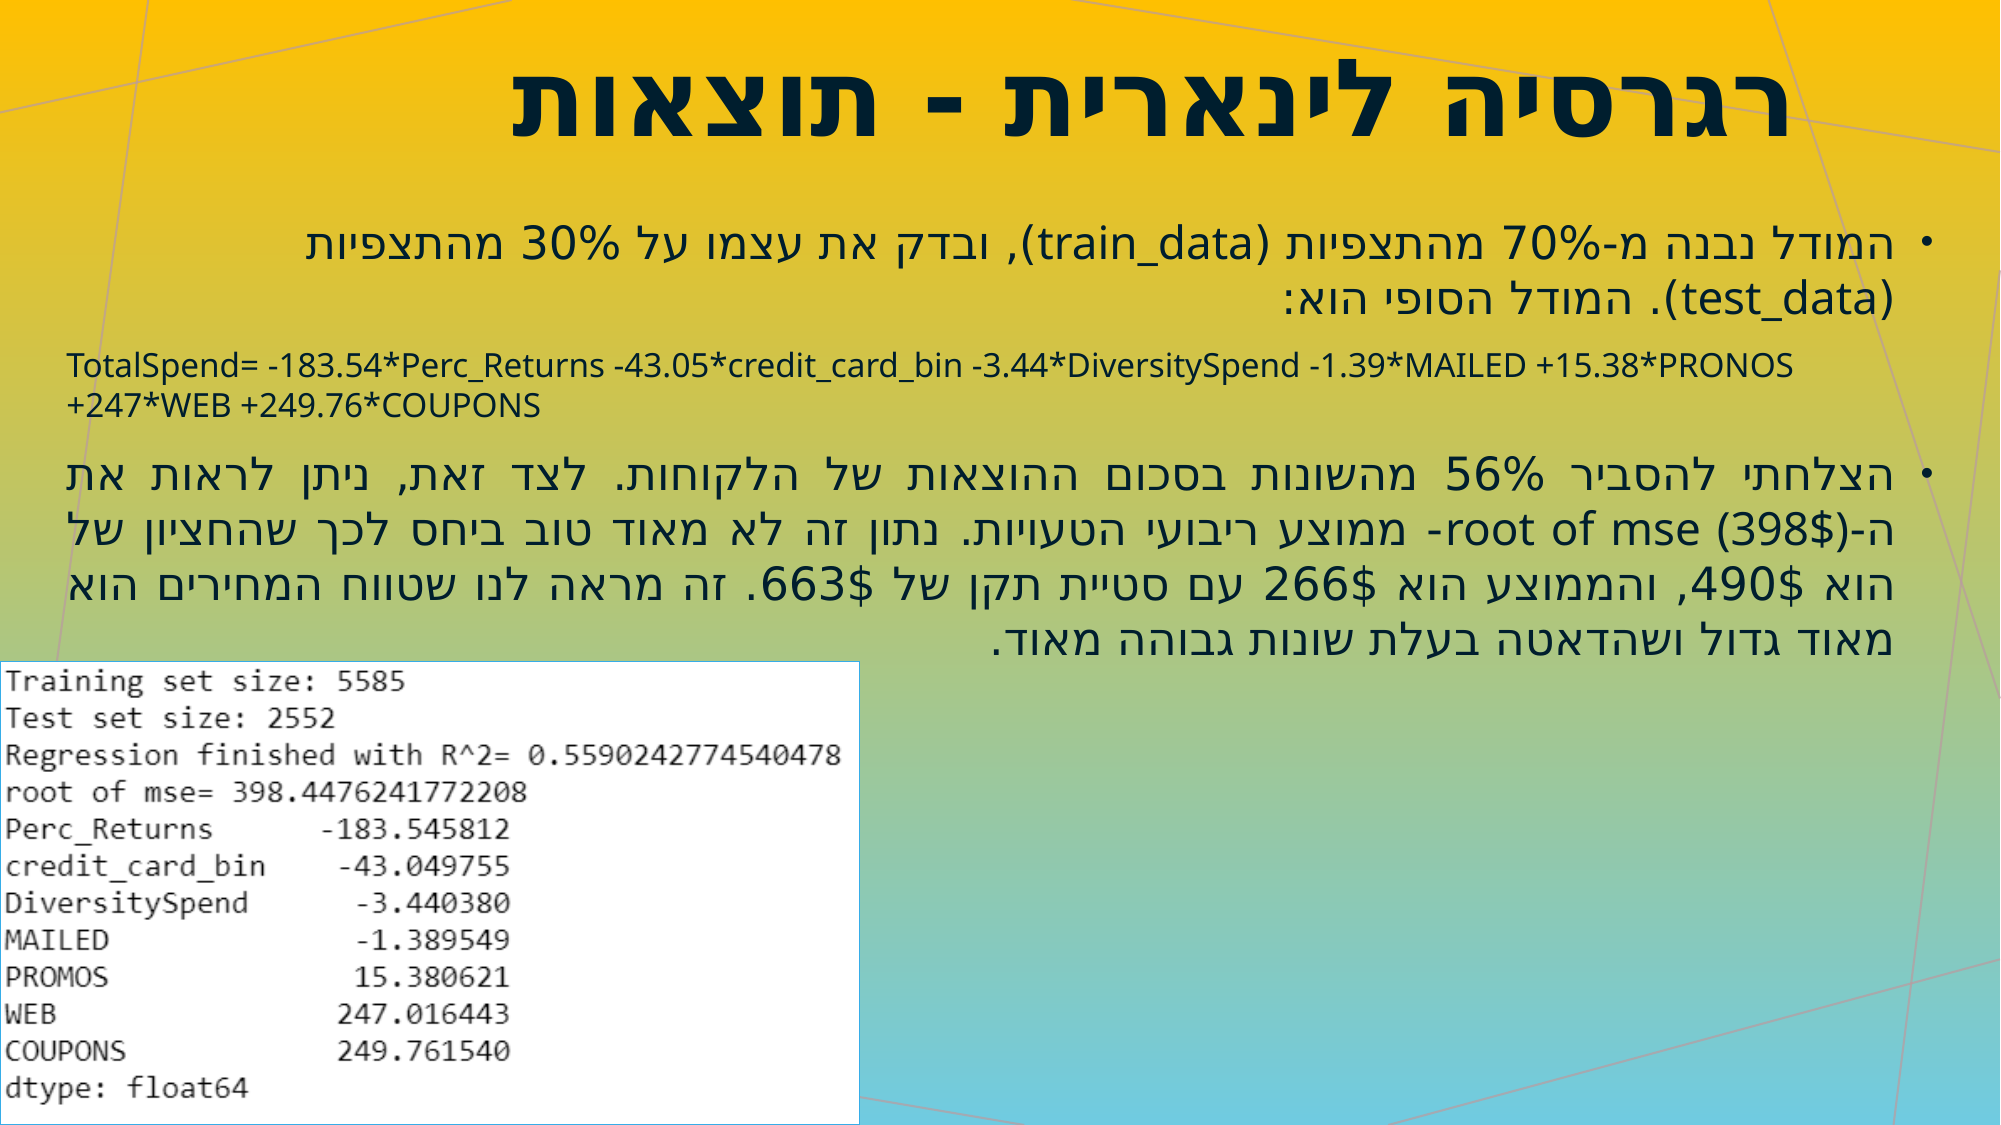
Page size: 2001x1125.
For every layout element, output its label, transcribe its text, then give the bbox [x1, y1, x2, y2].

list המודל נבנה מ-70% מהתצפיות (train_data), ובדק את עצמו על 30% מהתצפיות (test_data). המודל הסופי הוא: TotalSpend= -183.54*Perc_Returns -43.05*credit_card_bin -3.44*DiversitySpend -1.39*MAILED +15.38*PRONOS +247*WEB +249.76*COUPONS הצלחתי להסביר 56% מהשונות בסכום ההוצאות של הלקוחות. לצד זאת, ניתן לראות את ה-root of mse (398$)- ממוצע ריבועי הטעויות. נתון זה לא מאוד טוב ביחס לכך שהחציון של הוא 490$, והממוצע הוא 266$ עם סטיית תקן של 663$. זה מראה לנו שטווח המחירים הוא מאוד גדול ושהדאטה בעלת שונות גבוהה מאוד. [51, 205, 1949, 1012]
title רגרסיה לינארית - תוצאות [187, 0, 1813, 205]
picture [0, 661, 860, 1125]
